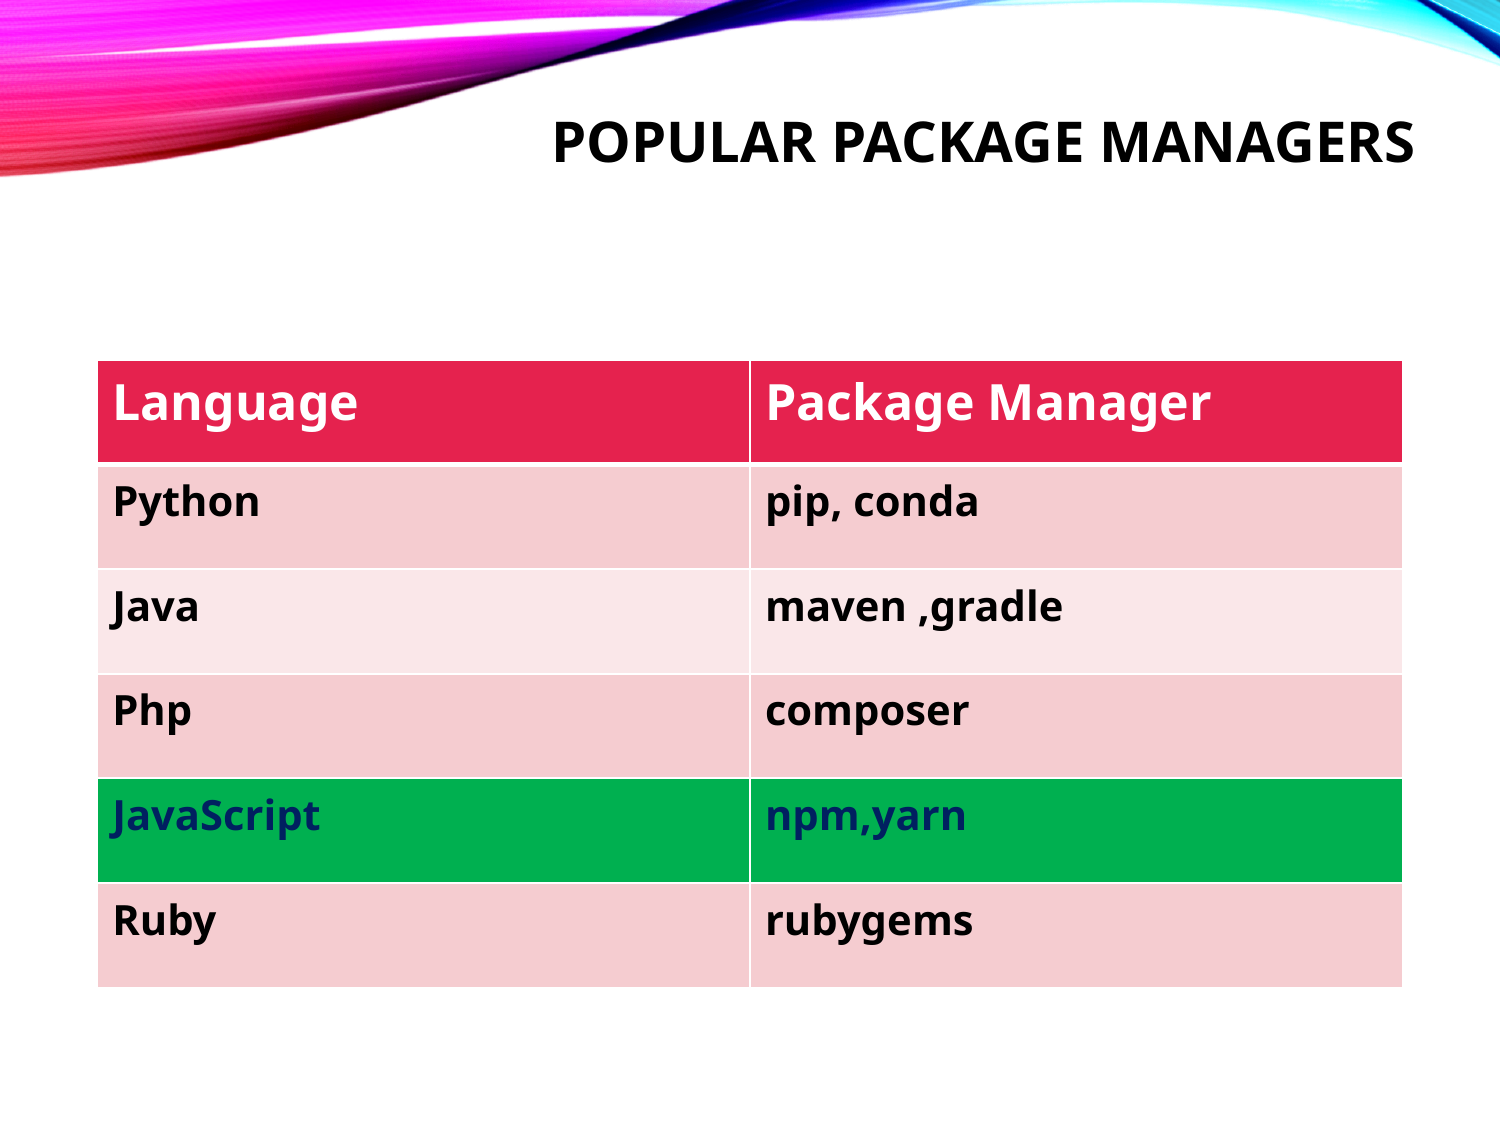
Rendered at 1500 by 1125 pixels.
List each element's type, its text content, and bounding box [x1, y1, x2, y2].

table_cell Ruby [98, 884, 749, 987]
table_header Language [98, 361, 749, 462]
table_cell Php [98, 675, 749, 777]
table_cell rubygems [751, 884, 1402, 987]
table_cell Python [98, 467, 749, 568]
table_header Package Manager [751, 361, 1402, 462]
picture [0, 0, 1500, 178]
table_cell maven ,gradle [751, 570, 1402, 673]
table_cell composer [751, 675, 1402, 777]
title Popular package managers [383, 38, 1431, 251]
table_cell pip, conda [751, 467, 1402, 568]
table_cell JavaScript [98, 779, 749, 882]
table_cell Java [98, 570, 749, 673]
table_cell npm,yarn [751, 779, 1402, 882]
